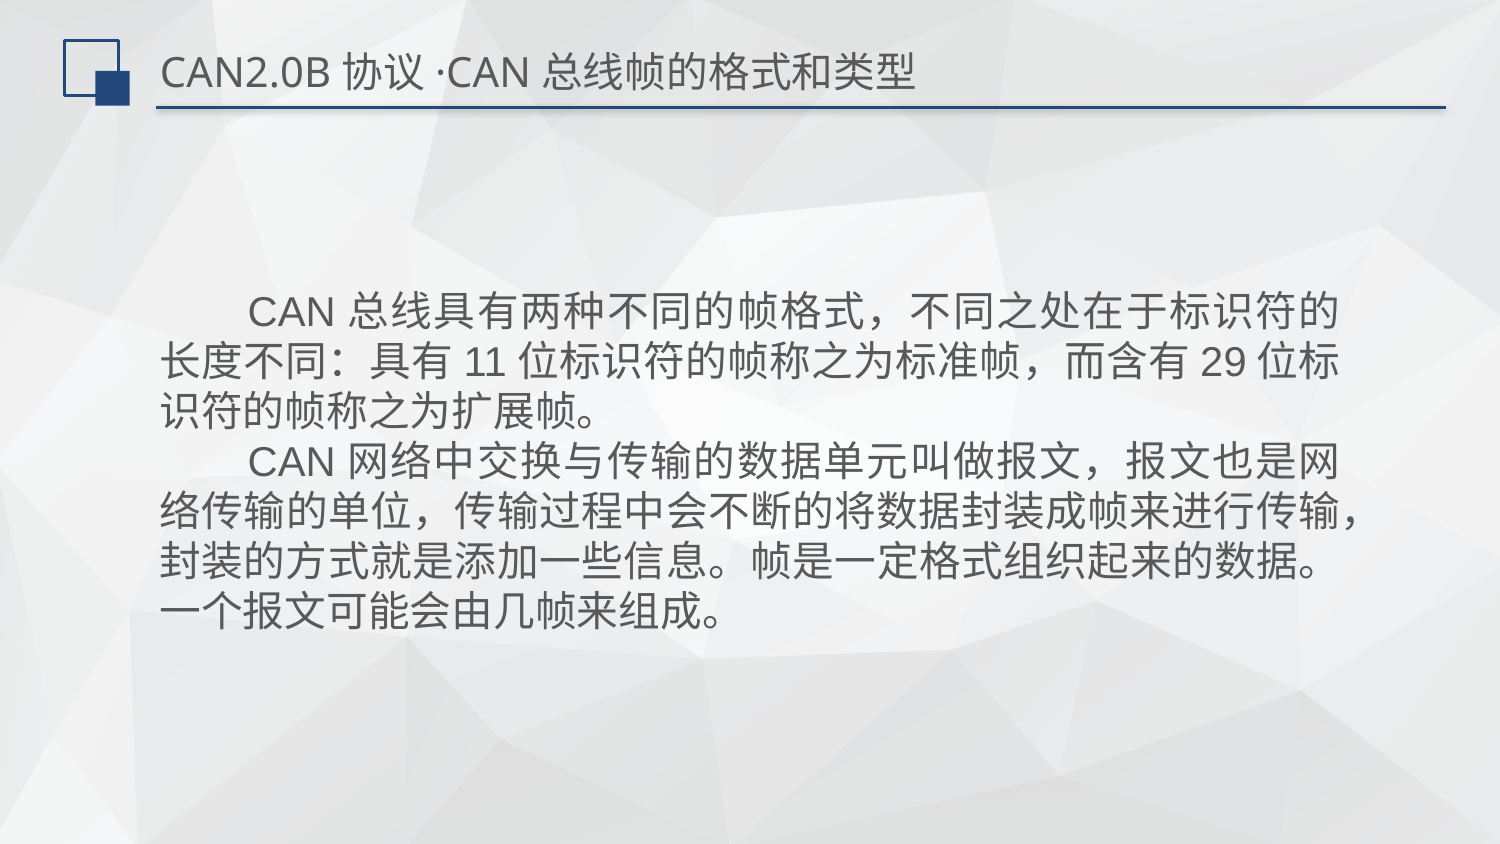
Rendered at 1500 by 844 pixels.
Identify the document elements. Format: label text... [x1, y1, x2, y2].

picture [0, 0, 1500, 844]
title CAN2.0B协议·CAN总线帧的格式和类型 [148, 43, 1412, 99]
text_box CAN总线具有两种不同的帧格式，不同之处在于标识符的长度不同：具有11位标识符的帧称之为标准帧，而含有29位标识符的帧称之为扩展帧。 CAN网络中交换与传输的数据单元叫做报文，报文也是网络传输的单位，传输过程中会不断的将数据封装成帧来进行传输，封装的方式就是添加一些信息。帧是一定格式组织起来的数据。一个报文可能会由几帧来组成。 [144, 277, 1356, 643]
